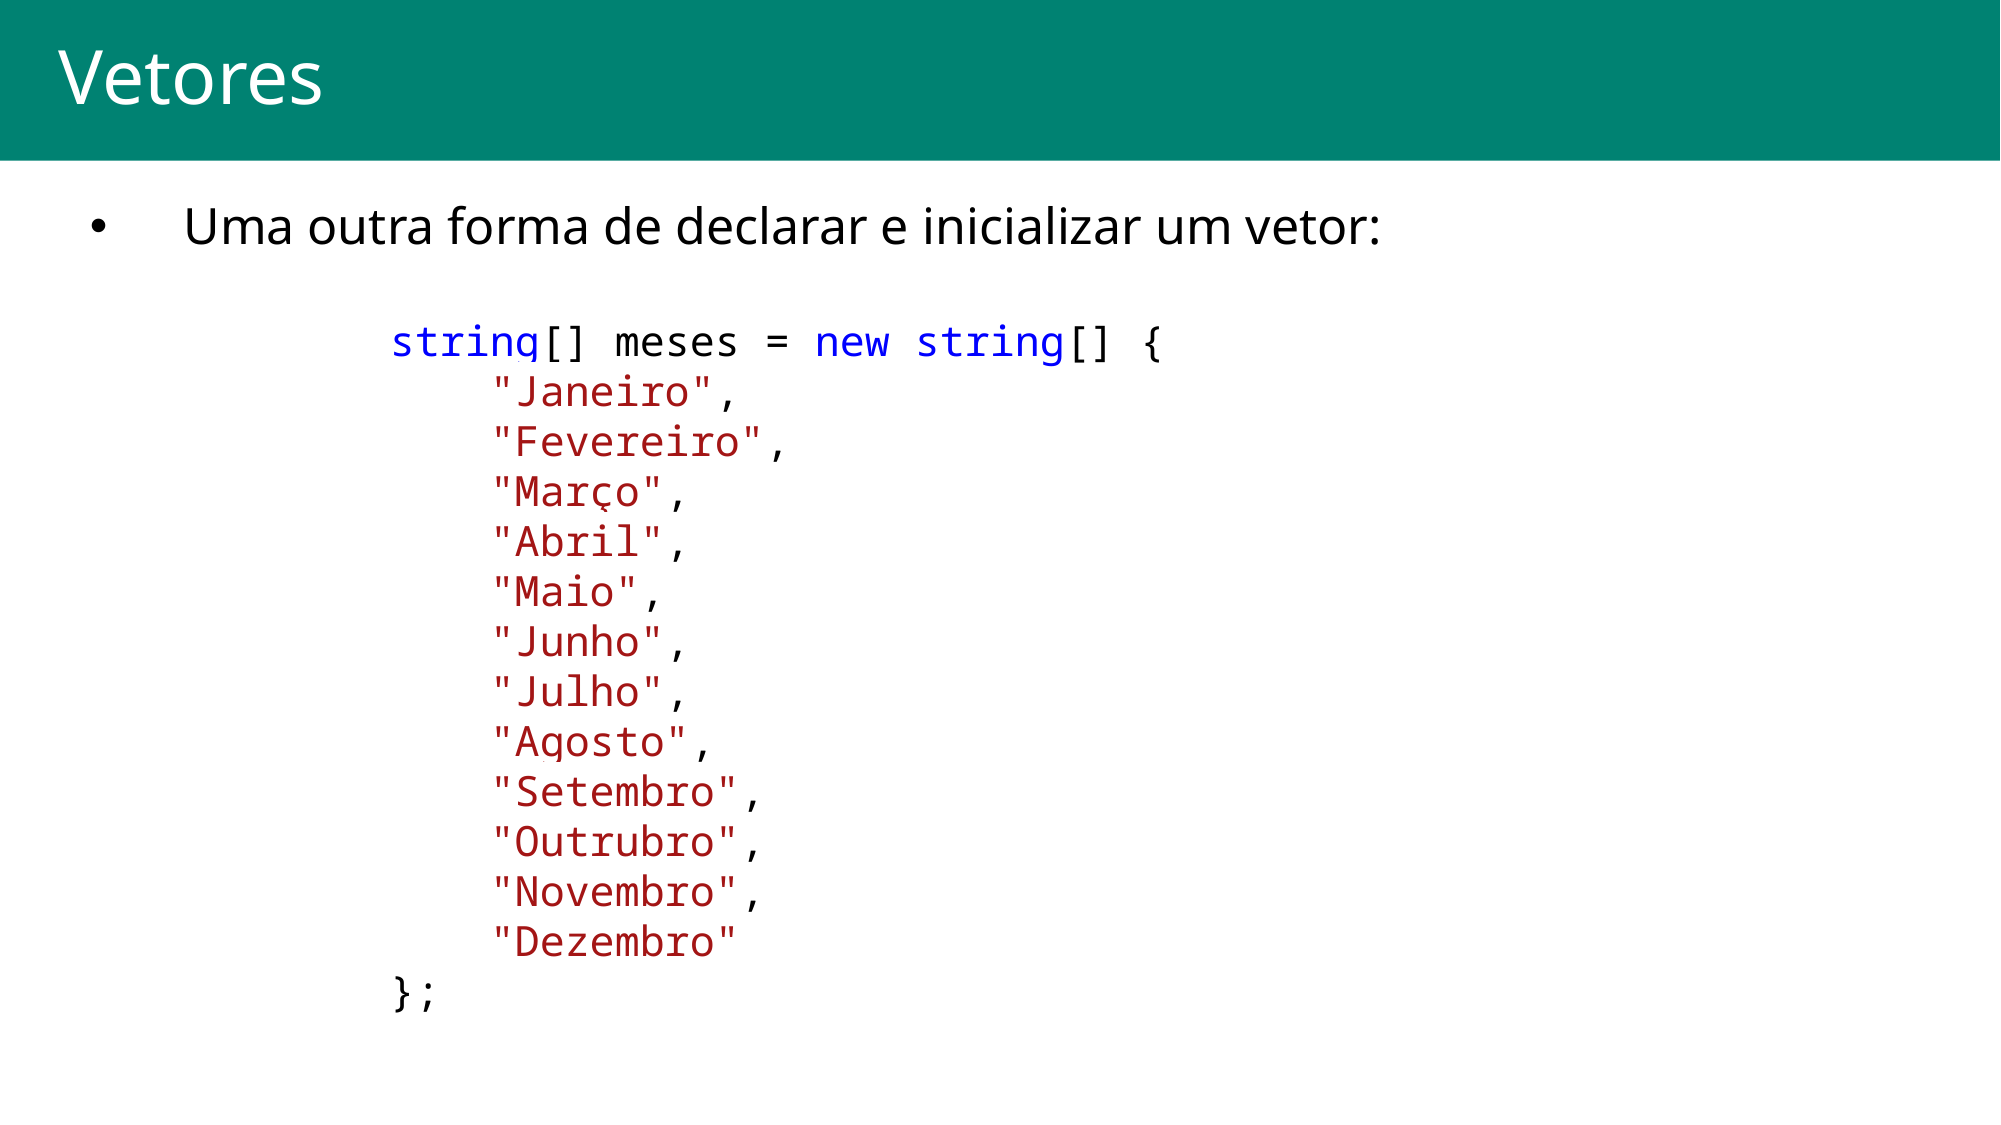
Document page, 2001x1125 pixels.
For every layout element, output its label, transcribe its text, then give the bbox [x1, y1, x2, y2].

text_box Vetores [0, 0, 2000, 161]
text_box Uma outra forma de declarar e inicializar um vetor: string[] meses = new string[] { "Janeiro", "Fevereiro", "Março", "Abril", "Maio", "Junho", "Julho", "Agosto", "Setembro", "Outrubro", "Novembro", "Dezembro" }; [75, 187, 1955, 1025]
